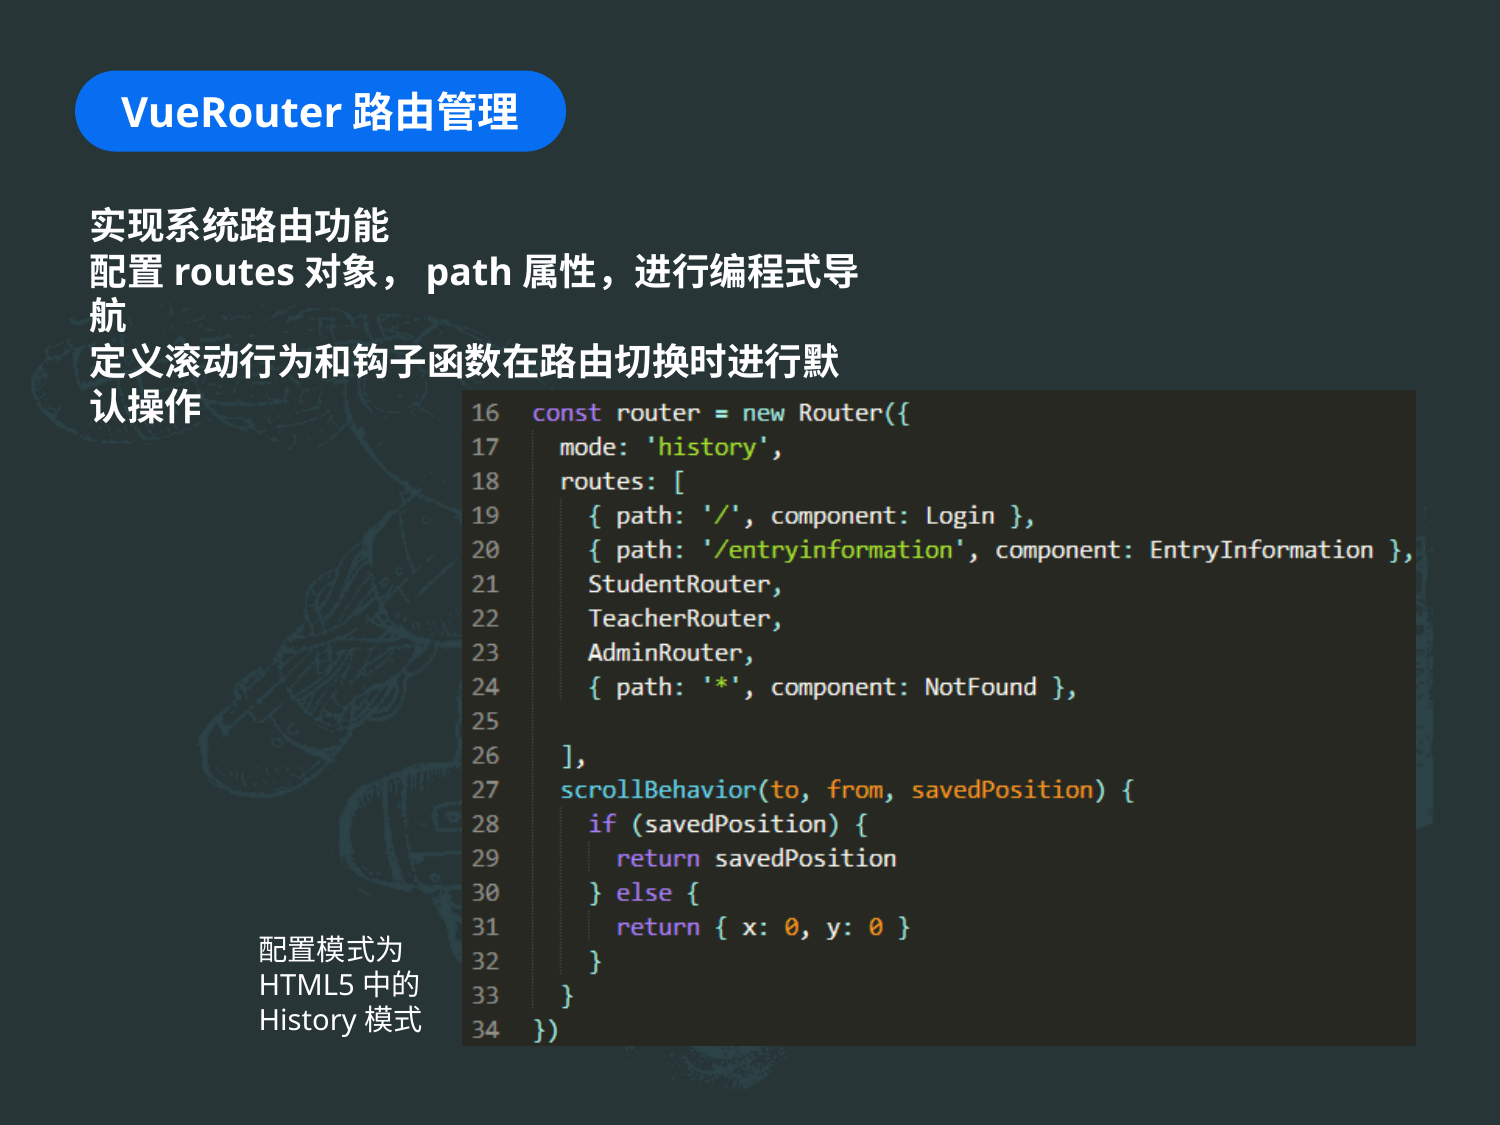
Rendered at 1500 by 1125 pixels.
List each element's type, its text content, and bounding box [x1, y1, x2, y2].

text_box 配置模式为 HTML5中的 History模式 [243, 924, 446, 1044]
text_box VueRouter路由管理 [74, 69, 568, 153]
picture [0, 0, 1500, 1125]
text_box 实现系统路由功能 配置routes对象，path属性，进行编程式导航 定义滚动行为和钩子函数在路由切换时进行默认操作 [75, 195, 876, 435]
